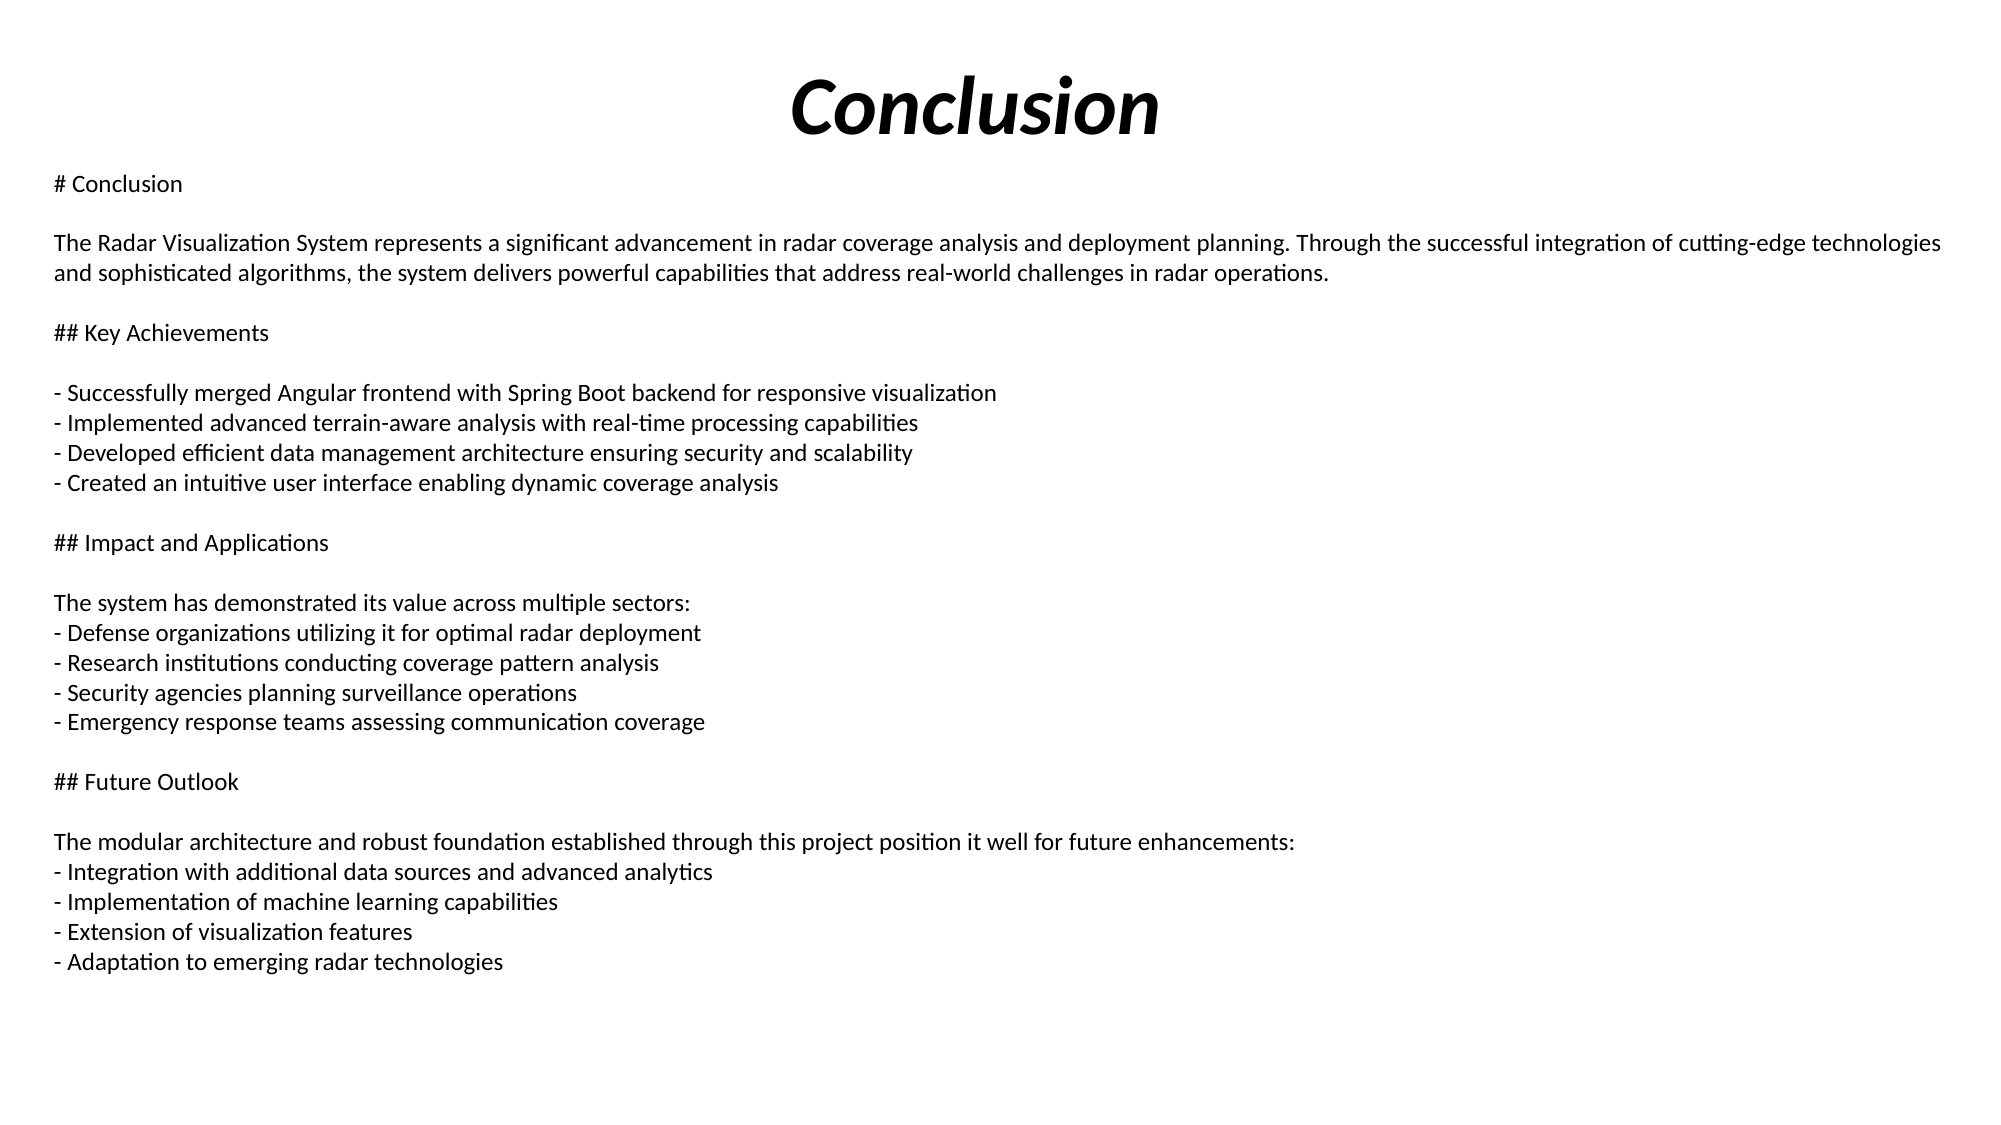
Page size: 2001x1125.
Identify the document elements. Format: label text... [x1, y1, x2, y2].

text_box Conclusion [39, 43, 1913, 159]
text_box # Conclusion The Radar Visualization System represents a significant advancement in radar coverage analysis and deployment planning. Through the successful integration of cutting-edge technologies and sophisticated algorithms, the system delivers powerful capabilities that address real-world challenges in radar operations. ## Key Achievements - Successfully merged Angular frontend with Spring Boot backend for responsive visualization - Implemented advanced terrain-aware analysis with real-time processing capabilities - Developed efficient data management architecture ensuring security and scalability - Created an intuitive user interface enabling dynamic coverage analysis ## Impact and Applications The system has demonstrated its value across multiple sectors: - Defense organizations utilizing it for optimal radar deployment - Research institutions conducting coverage pattern analysis - Security agencies planning surveillance operations - Emergency response teams assessing communication coverage ## Future Outlook The modular architecture and robust foundation established through this project position it well for future enhancements: - Integration with additional data sources and advanced analytics - Implementation of machine learning capabilities - Extension of visualization features - Adaptation to emerging radar technologies [39, 159, 1961, 983]
